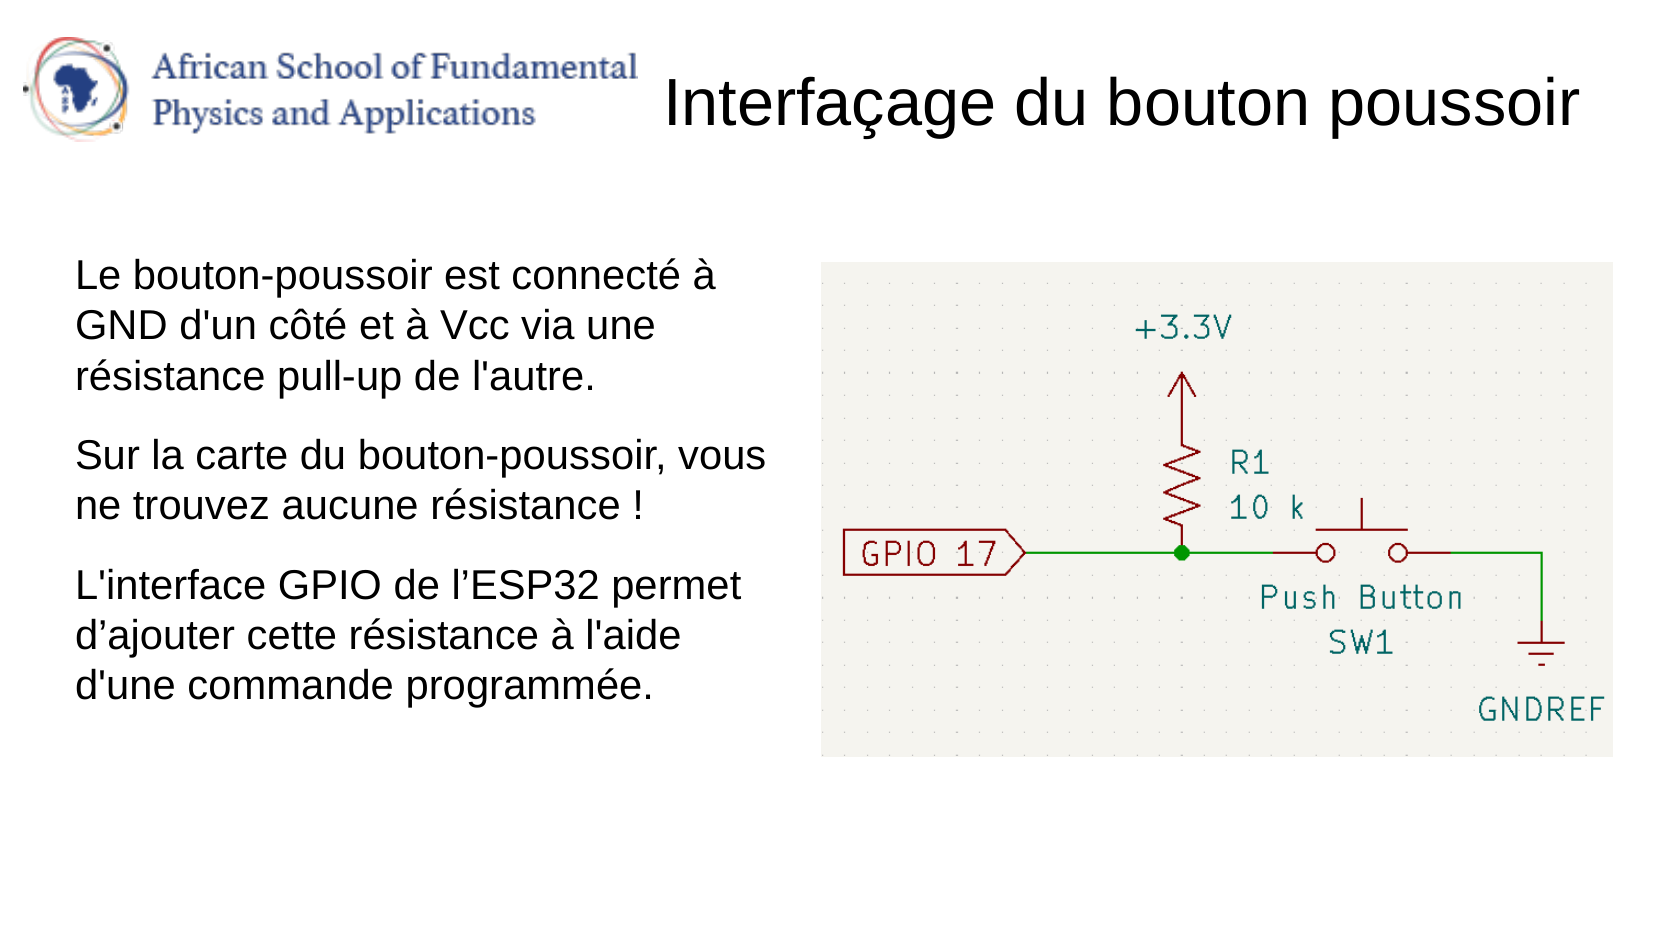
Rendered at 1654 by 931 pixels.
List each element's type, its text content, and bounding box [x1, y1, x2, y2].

title Interfaçage du bouton poussoir [635, 21, 1610, 177]
picture [821, 262, 1613, 757]
list Le bouton-poussoir est connecté à GND d'un côté et à Vcc via une résistance pull-up de l'autre. Sur la carte du bouton-poussoir, vous ne trouvez aucune résistance ! L'interface GPIO de l’ESP32 permet d’ajouter cette résistance à l'aide d'une commande programmée. [75, 248, 788, 788]
picture [23, 37, 635, 142]
